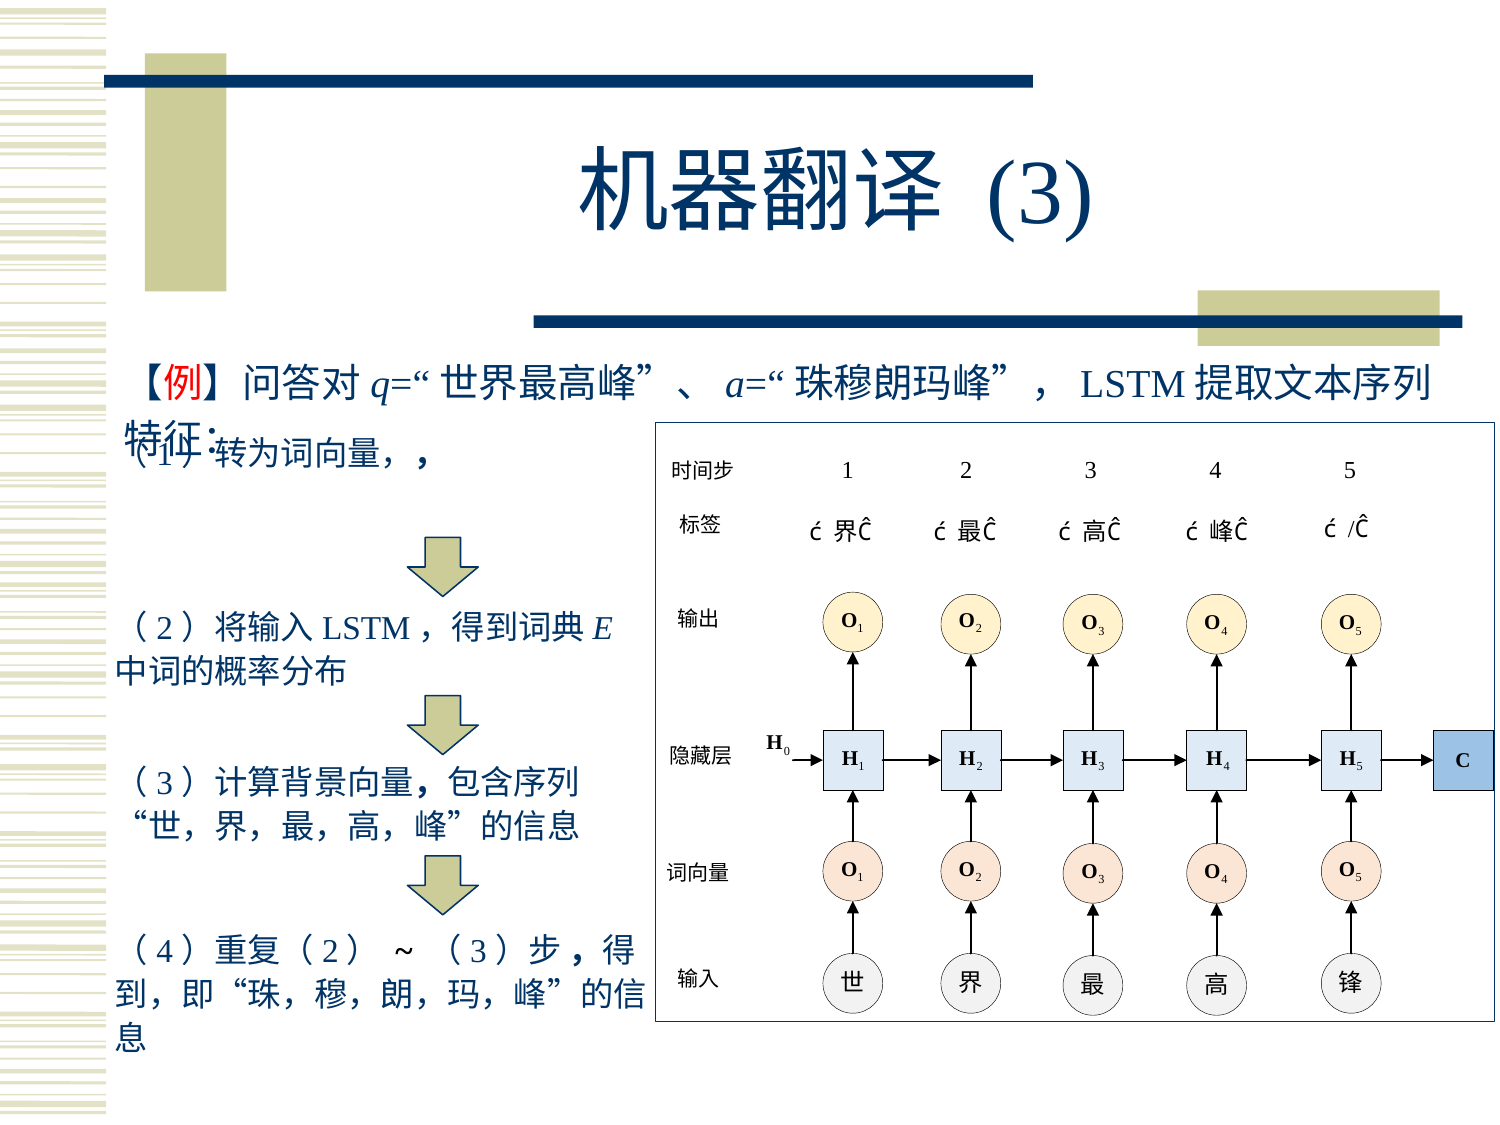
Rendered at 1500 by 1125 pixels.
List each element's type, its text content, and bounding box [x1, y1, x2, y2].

title 机器翻译 (3) [229, 101, 1441, 290]
text_box [407, 855, 479, 915]
text_box [407, 537, 479, 597]
text_box [407, 695, 479, 755]
text_box 【例】问答对q=“世界最高峰”、a=“珠穆朗玛峰”，LSTM提取文本序列特征： [123, 340, 1471, 459]
text_box [1471, 422, 1495, 438]
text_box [655, 439, 1495, 1017]
